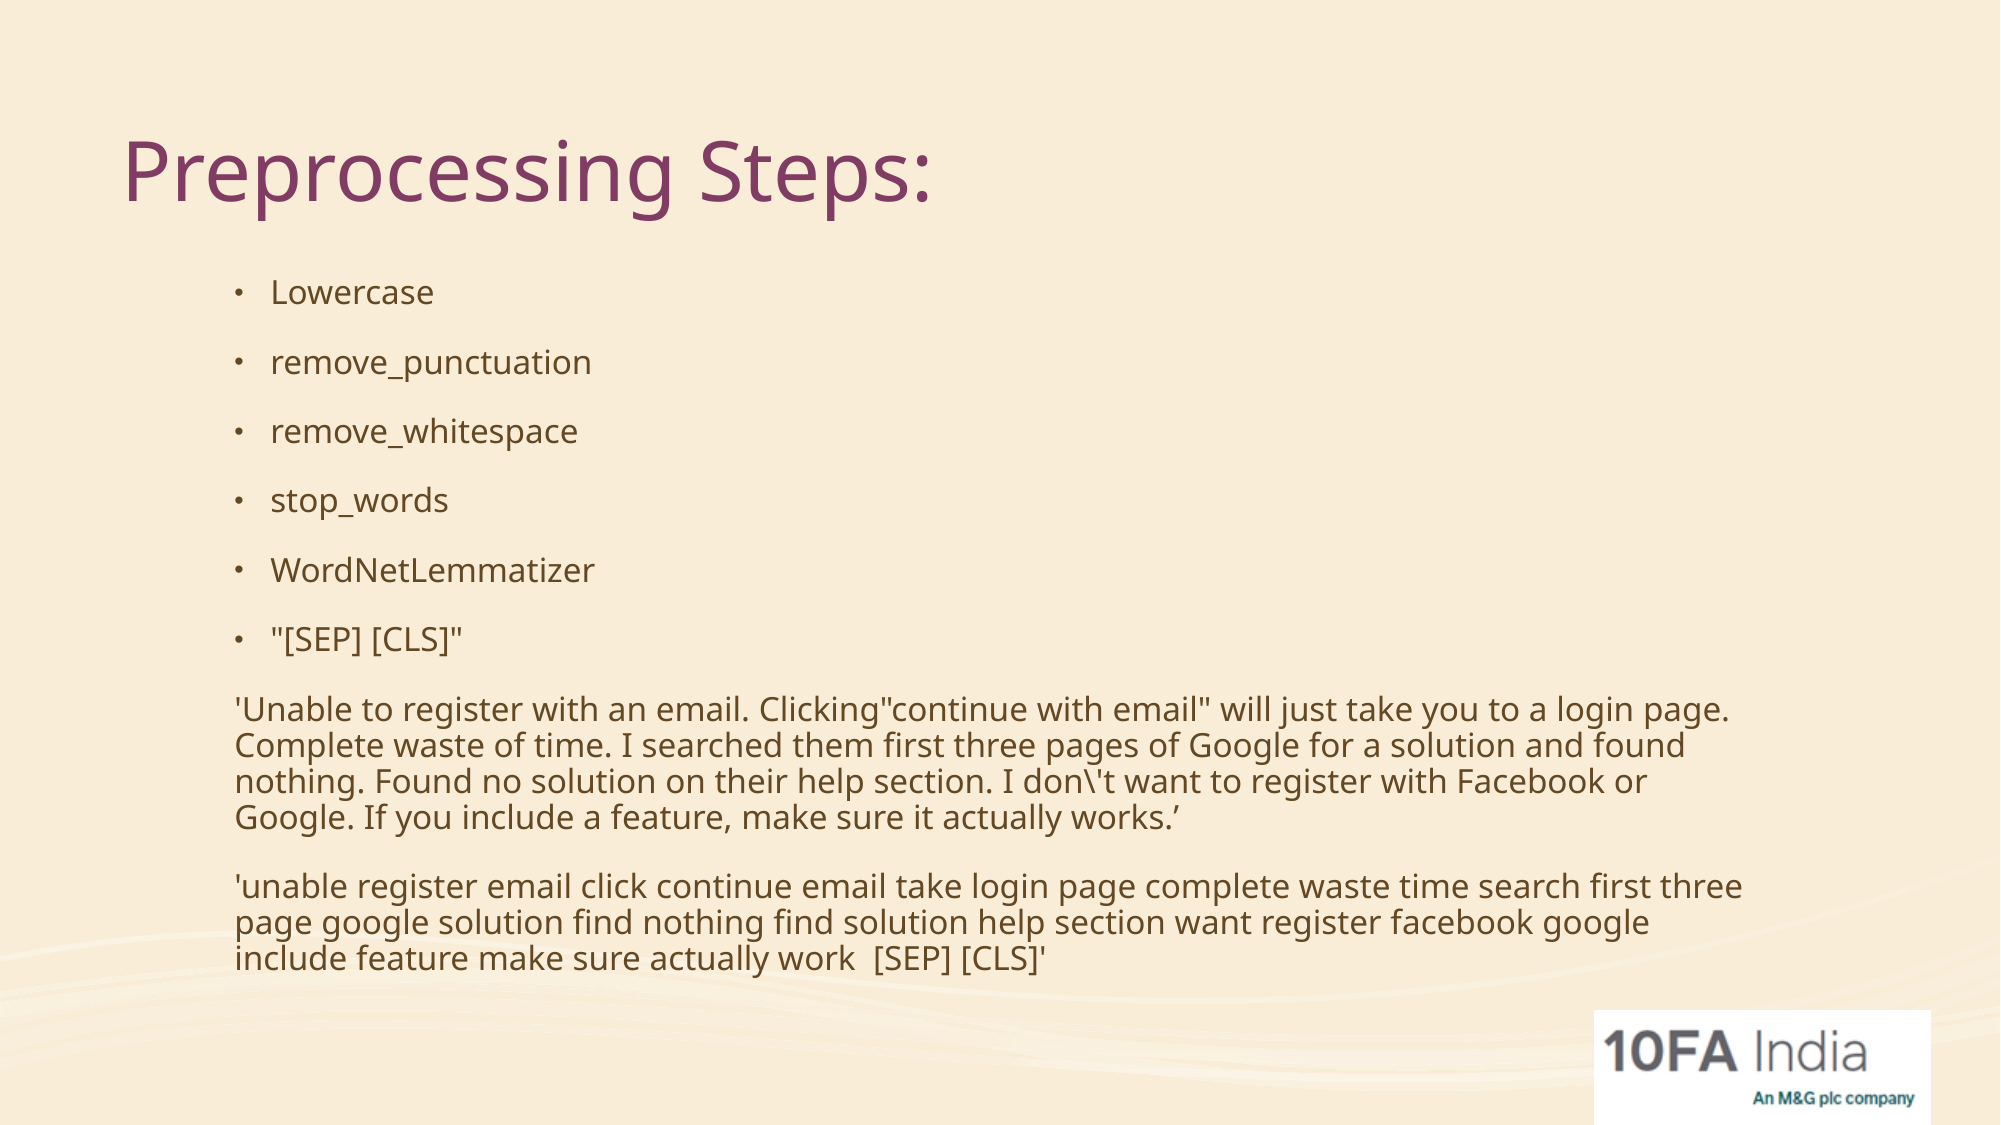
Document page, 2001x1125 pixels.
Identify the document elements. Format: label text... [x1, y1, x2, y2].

title Preprocessing Steps: [106, 27, 1788, 228]
list Lowercase remove_punctuation remove_whitespace stop_words WordNetLemmatizer "[SEP] [CLS]" 'Unable to register with an email. Clicking"continue with email" will just take you to a login page. Complete waste of time. I searched them first three pages of Google for a solution and found nothing. Found no solution on their help section. I don\'t want to register with Facebook or Google. If you include a feature, make sure it actually works.’ 'unable register email click continue email take login page complete waste time search first three page google solution find nothing find solution help section want register facebook google include feature make sure actually work [SEP] [CLS]' [212, 268, 1763, 992]
picture [1594, 1010, 1931, 1125]
